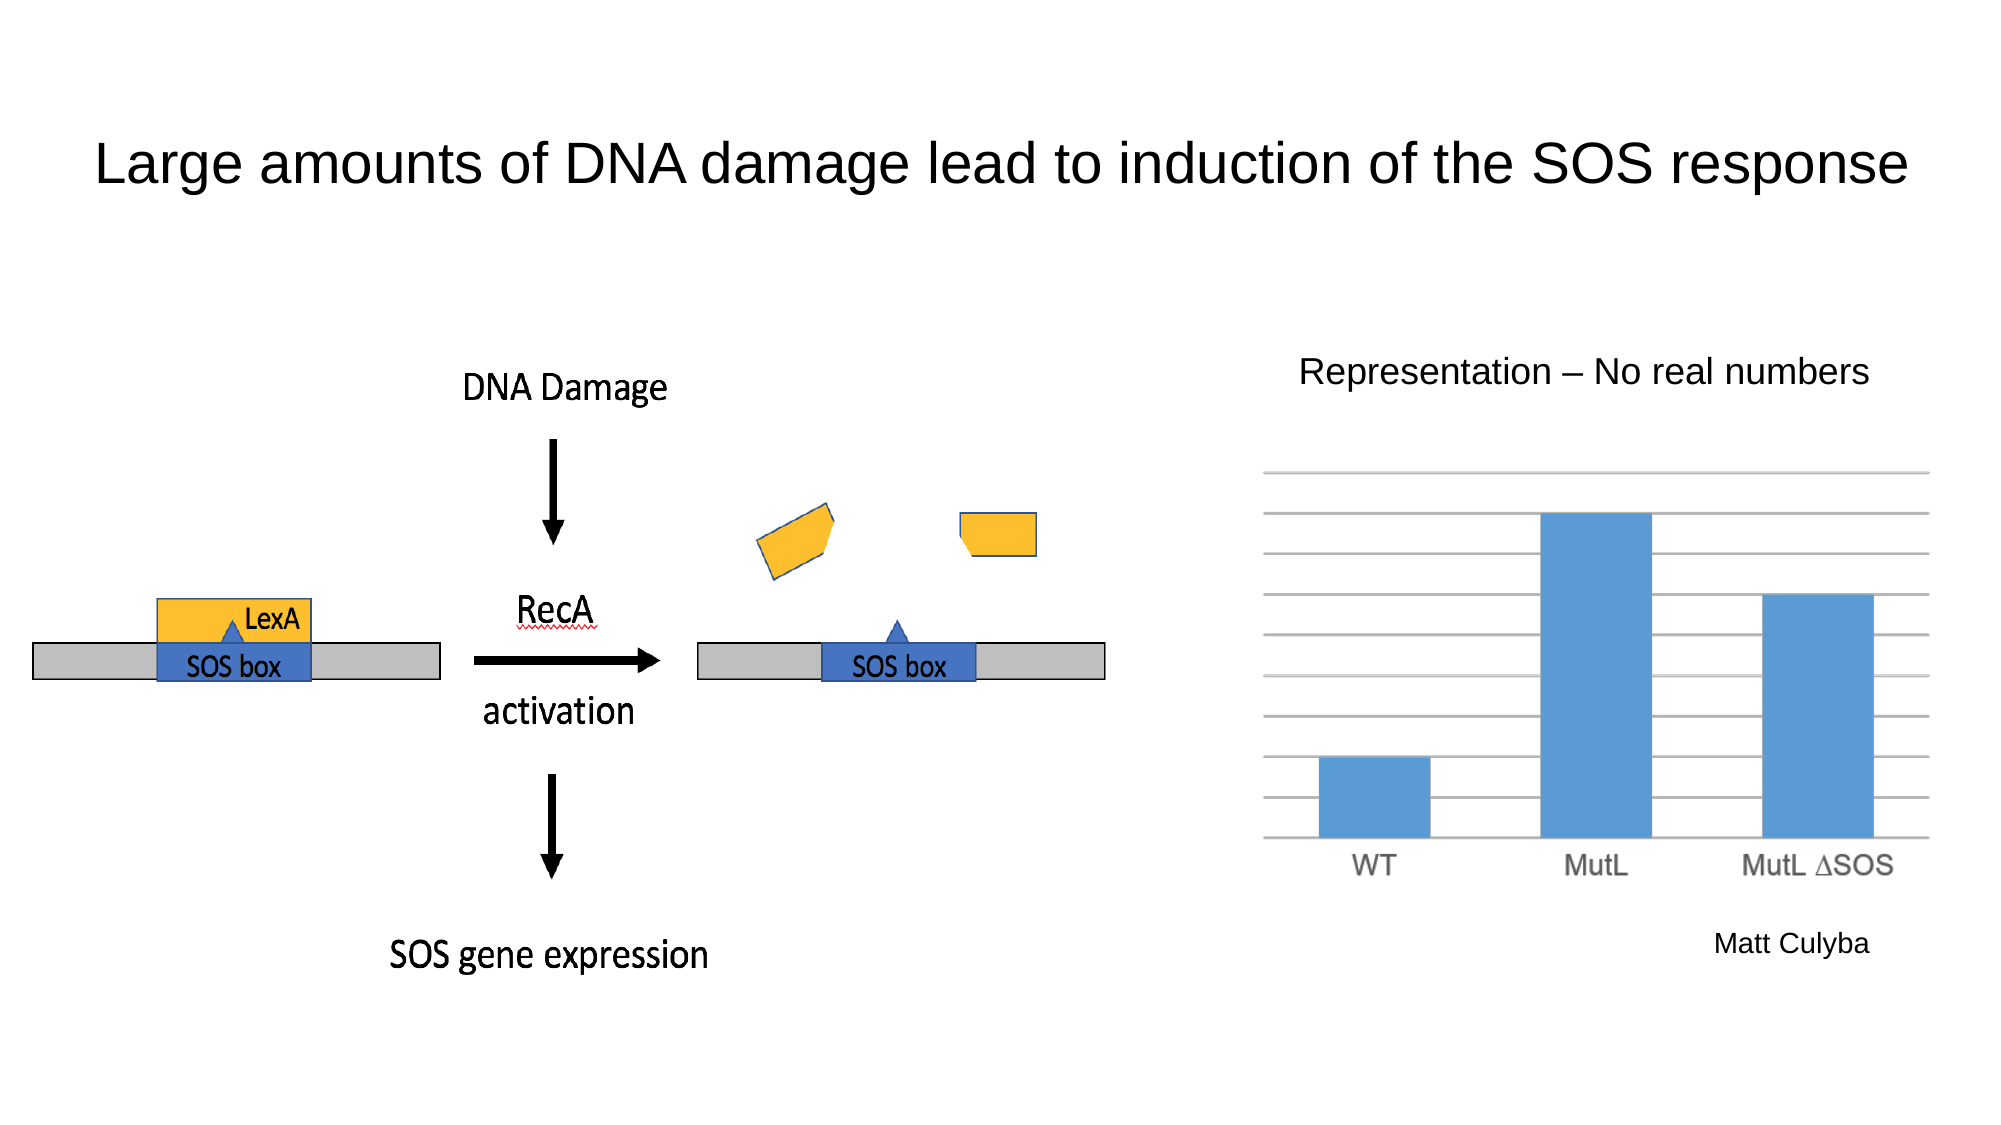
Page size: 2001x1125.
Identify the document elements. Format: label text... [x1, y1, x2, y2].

text_box Large amounts of DNA damage lead to induction of the SOS response [79, 117, 1950, 204]
picture [0, 284, 1950, 1023]
text_box Representation – No real numbers [1283, 340, 1893, 401]
text_box Matt Culyba [1698, 916, 1893, 968]
